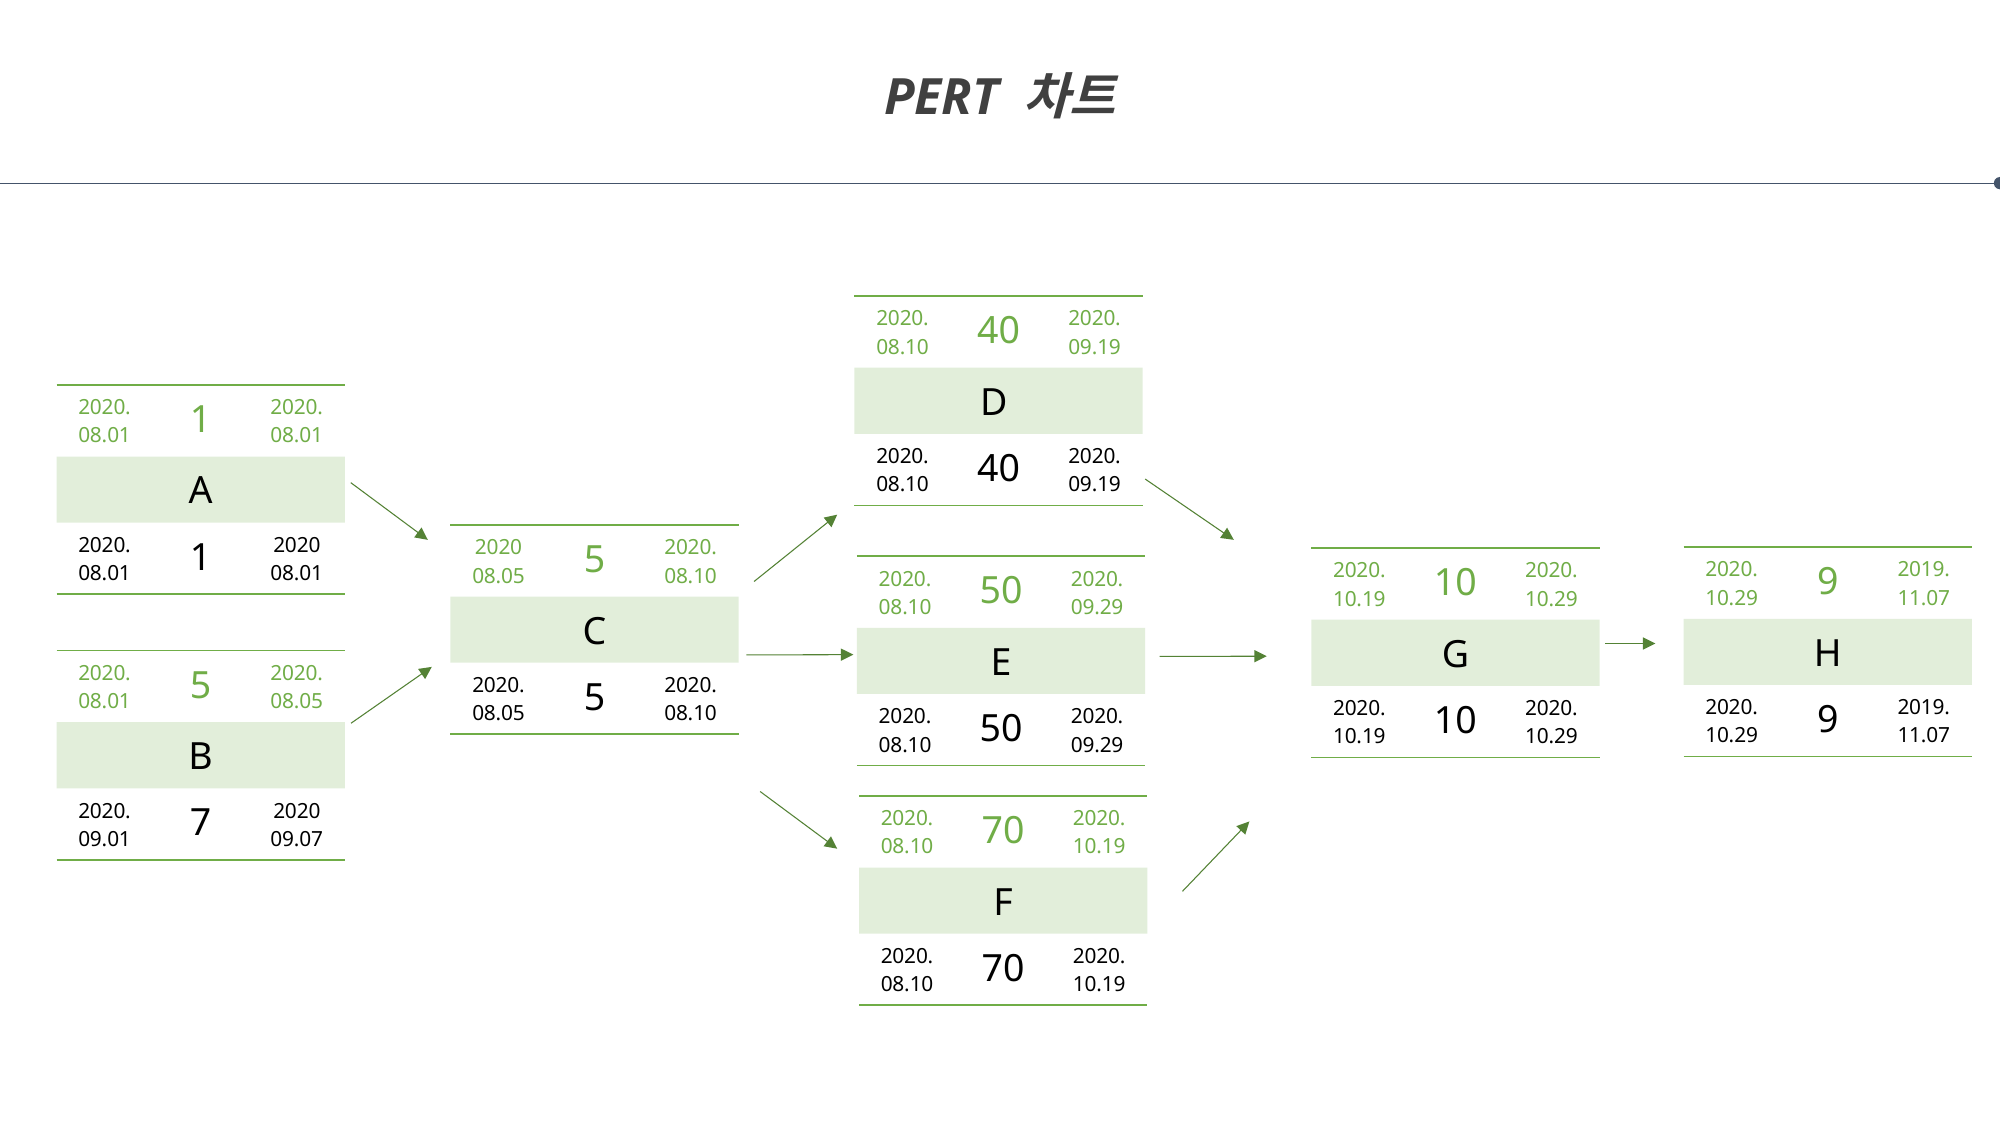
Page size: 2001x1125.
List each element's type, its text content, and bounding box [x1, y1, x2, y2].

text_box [754, 514, 838, 582]
table_cell A [57, 457, 345, 523]
table_cell 2020. 10.19 [1311, 686, 1407, 757]
table_cell 2020. 08.10 [859, 934, 955, 1004]
table_cell 50 [953, 694, 1049, 765]
table_cell 10 [1407, 686, 1503, 757]
table_header 10 [1407, 549, 1503, 620]
table_header 2020. 09.19 [1047, 297, 1143, 368]
table_cell 40 [951, 434, 1047, 505]
text_box PERT 차트 [0, 0, 2000, 160]
table_header 2020. 08.10 [857, 557, 953, 628]
table_cell C [450, 597, 739, 663]
table_header 2019. 11.07 [1876, 548, 1972, 619]
table_cell 2020. 09.19 [1047, 434, 1143, 505]
table_cell 5 [547, 663, 643, 733]
table_cell G [1311, 620, 1600, 686]
table_header 40 [951, 297, 1047, 368]
table_cell 2019. 11.07 [1876, 685, 1972, 756]
table_cell 2020. 10.19 [1051, 934, 1147, 1004]
table_header 2020. 08.05 [249, 651, 345, 722]
table_cell B [57, 722, 345, 788]
table_cell 2020. 08.01 [57, 523, 153, 593]
table_header 2020. 08.10 [643, 526, 739, 597]
table_header 2020. 10.29 [1684, 548, 1780, 619]
table_header 5 [153, 651, 249, 722]
table_header 2020. 08.10 [854, 297, 951, 368]
table_cell 7 [153, 788, 249, 859]
table_header 2020. 08.10 [859, 797, 955, 868]
table_cell 9 [1780, 685, 1876, 756]
table_cell 2020. 08.05 [450, 663, 547, 733]
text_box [350, 666, 432, 724]
table_cell F [859, 868, 1147, 934]
table_header 50 [953, 557, 1049, 628]
table_header 2020. 08.01 [249, 386, 345, 457]
table_cell 2020. 10.29 [1684, 685, 1780, 756]
table_header 1 [153, 386, 249, 457]
table_header 2020. 08.01 [57, 386, 153, 457]
table_cell 2020. 09.01 [57, 788, 153, 859]
table_header 2020. 09.29 [1049, 557, 1145, 628]
table_cell E [857, 628, 1145, 694]
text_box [754, 626, 846, 684]
table_cell 70 [955, 934, 1051, 1004]
table_cell D [854, 368, 1143, 434]
table_cell H [1684, 619, 1972, 685]
table_header 5 [547, 526, 643, 597]
table_cell 2020. 10.29 [1503, 686, 1600, 757]
table_header 2020. 10.19 [1311, 549, 1407, 620]
table_cell 2020. 08.10 [643, 663, 739, 733]
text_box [350, 482, 428, 540]
table_cell 2020 08.01 [249, 523, 345, 593]
table_cell 2020. 08.10 [857, 694, 953, 765]
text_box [760, 791, 838, 849]
table_cell 2020 09.07 [249, 788, 345, 859]
table_header 9 [1780, 548, 1876, 619]
table_header 2020. 08.01 [57, 651, 153, 722]
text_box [1167, 627, 1259, 685]
table_cell 2020. 08.10 [854, 434, 951, 505]
table_cell 1 [153, 523, 249, 593]
table_cell 2020. 09.29 [1049, 694, 1145, 765]
table_header 2020 08.05 [450, 526, 547, 597]
table_header 2020. 10.29 [1503, 549, 1600, 620]
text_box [1182, 821, 1250, 892]
table_header 70 [955, 797, 1051, 868]
table_header 2020. 10.19 [1051, 797, 1147, 868]
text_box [1145, 479, 1234, 540]
